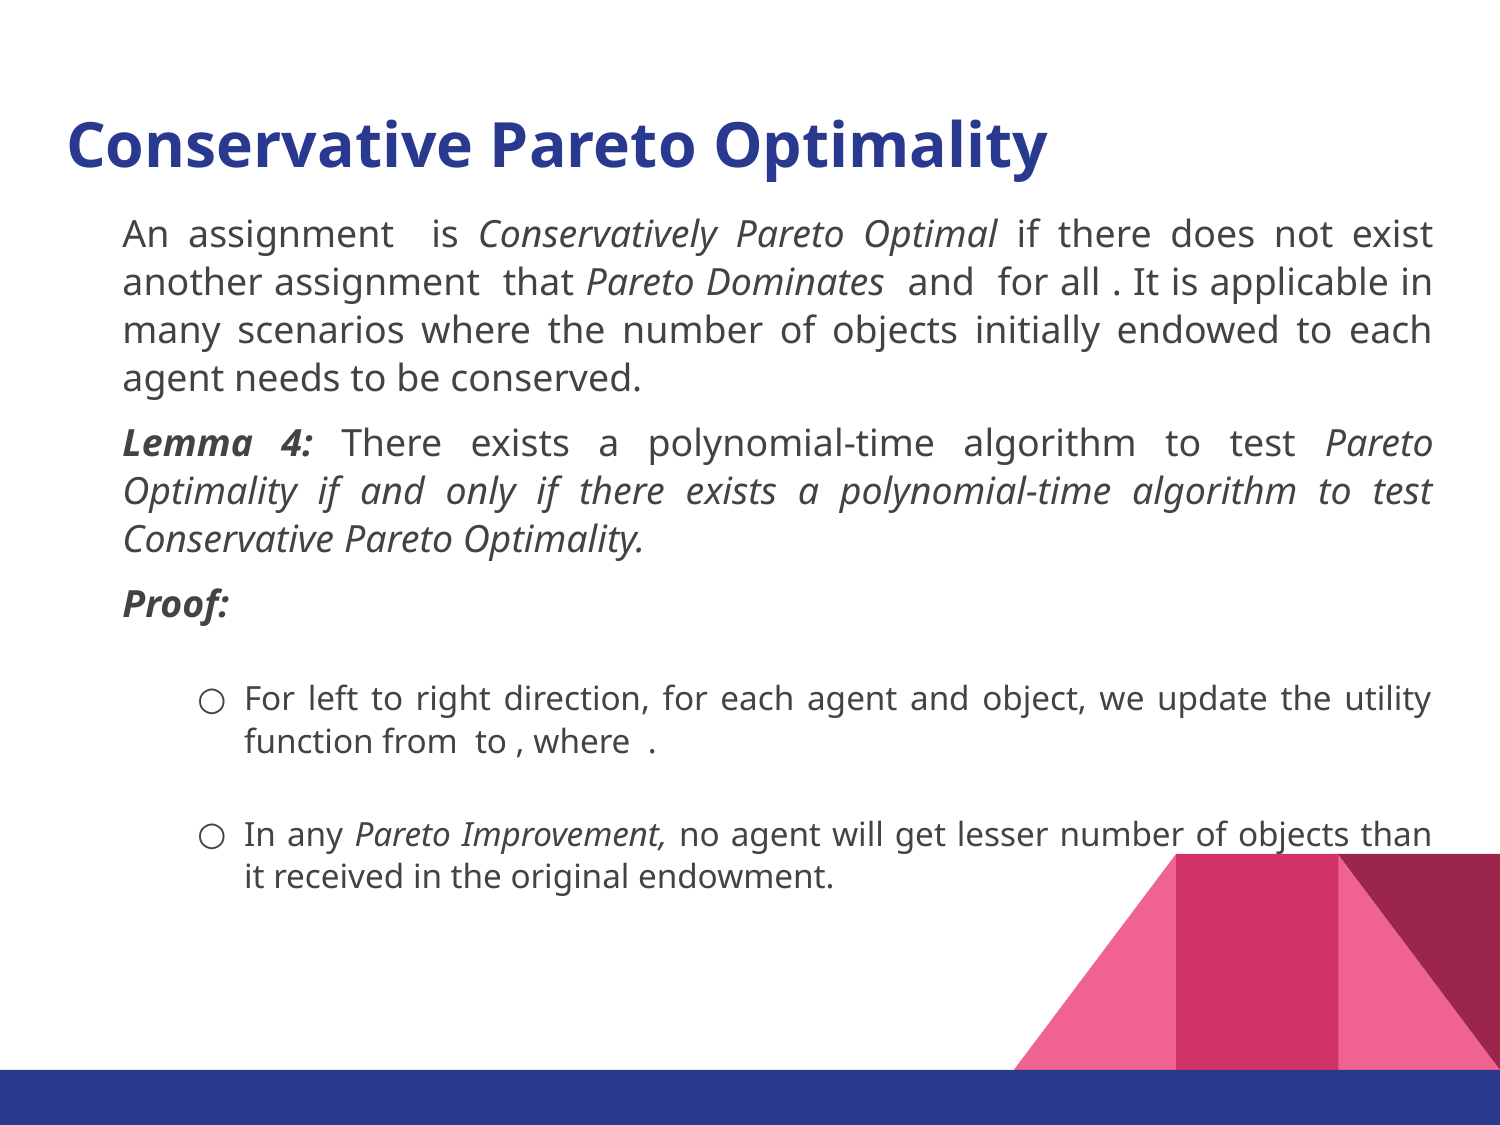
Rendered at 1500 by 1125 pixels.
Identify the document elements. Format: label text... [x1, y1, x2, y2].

title Conservative Pareto Optimality [51, 89, 1449, 223]
